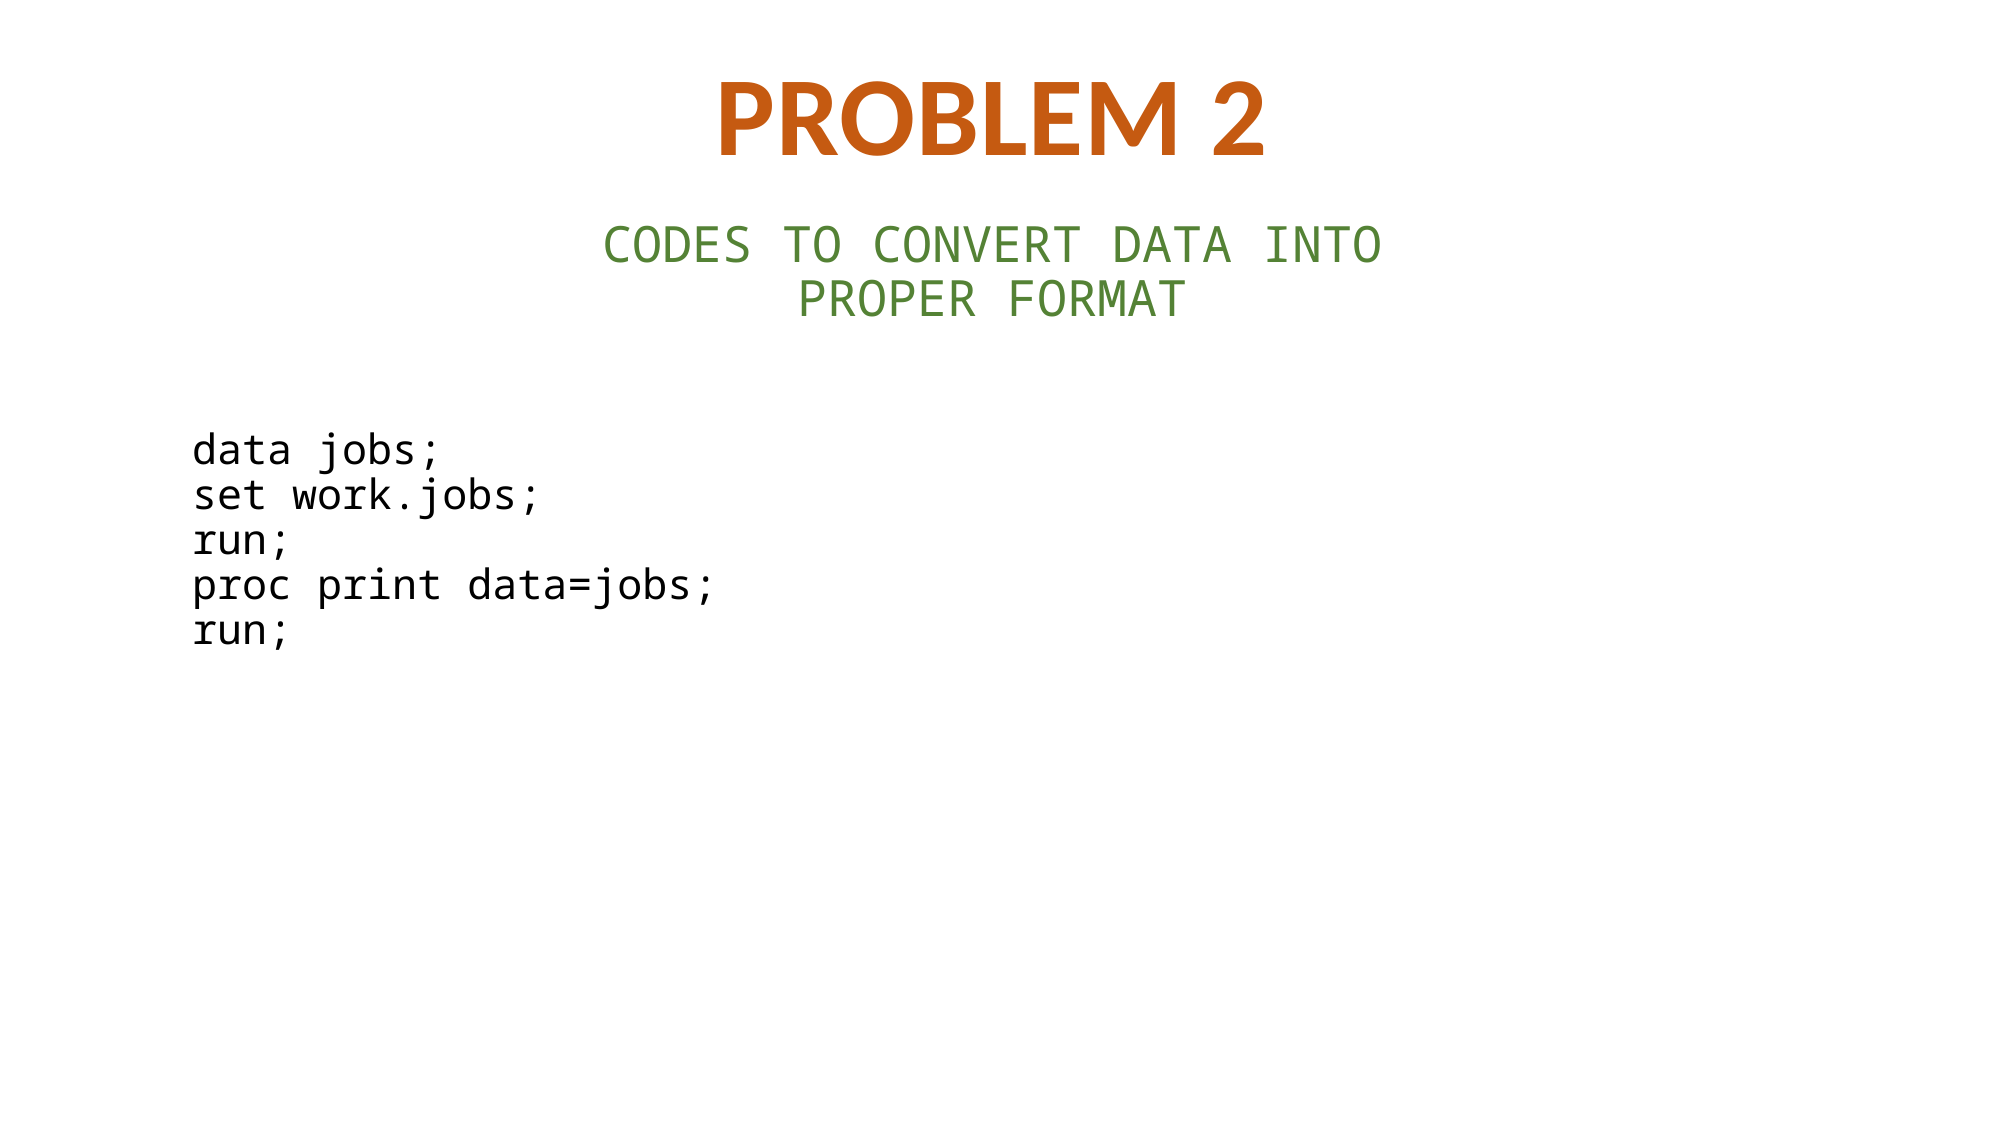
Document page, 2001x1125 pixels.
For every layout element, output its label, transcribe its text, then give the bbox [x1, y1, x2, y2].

text_box PROBLEM 2 [176, 35, 1808, 186]
title CODES TO CONVERT DATA INTO PROPER FORMAT [554, 232, 1431, 315]
list data jobs; set work.jobs; run; proc print data=jobs; run; [176, 421, 1937, 1019]
